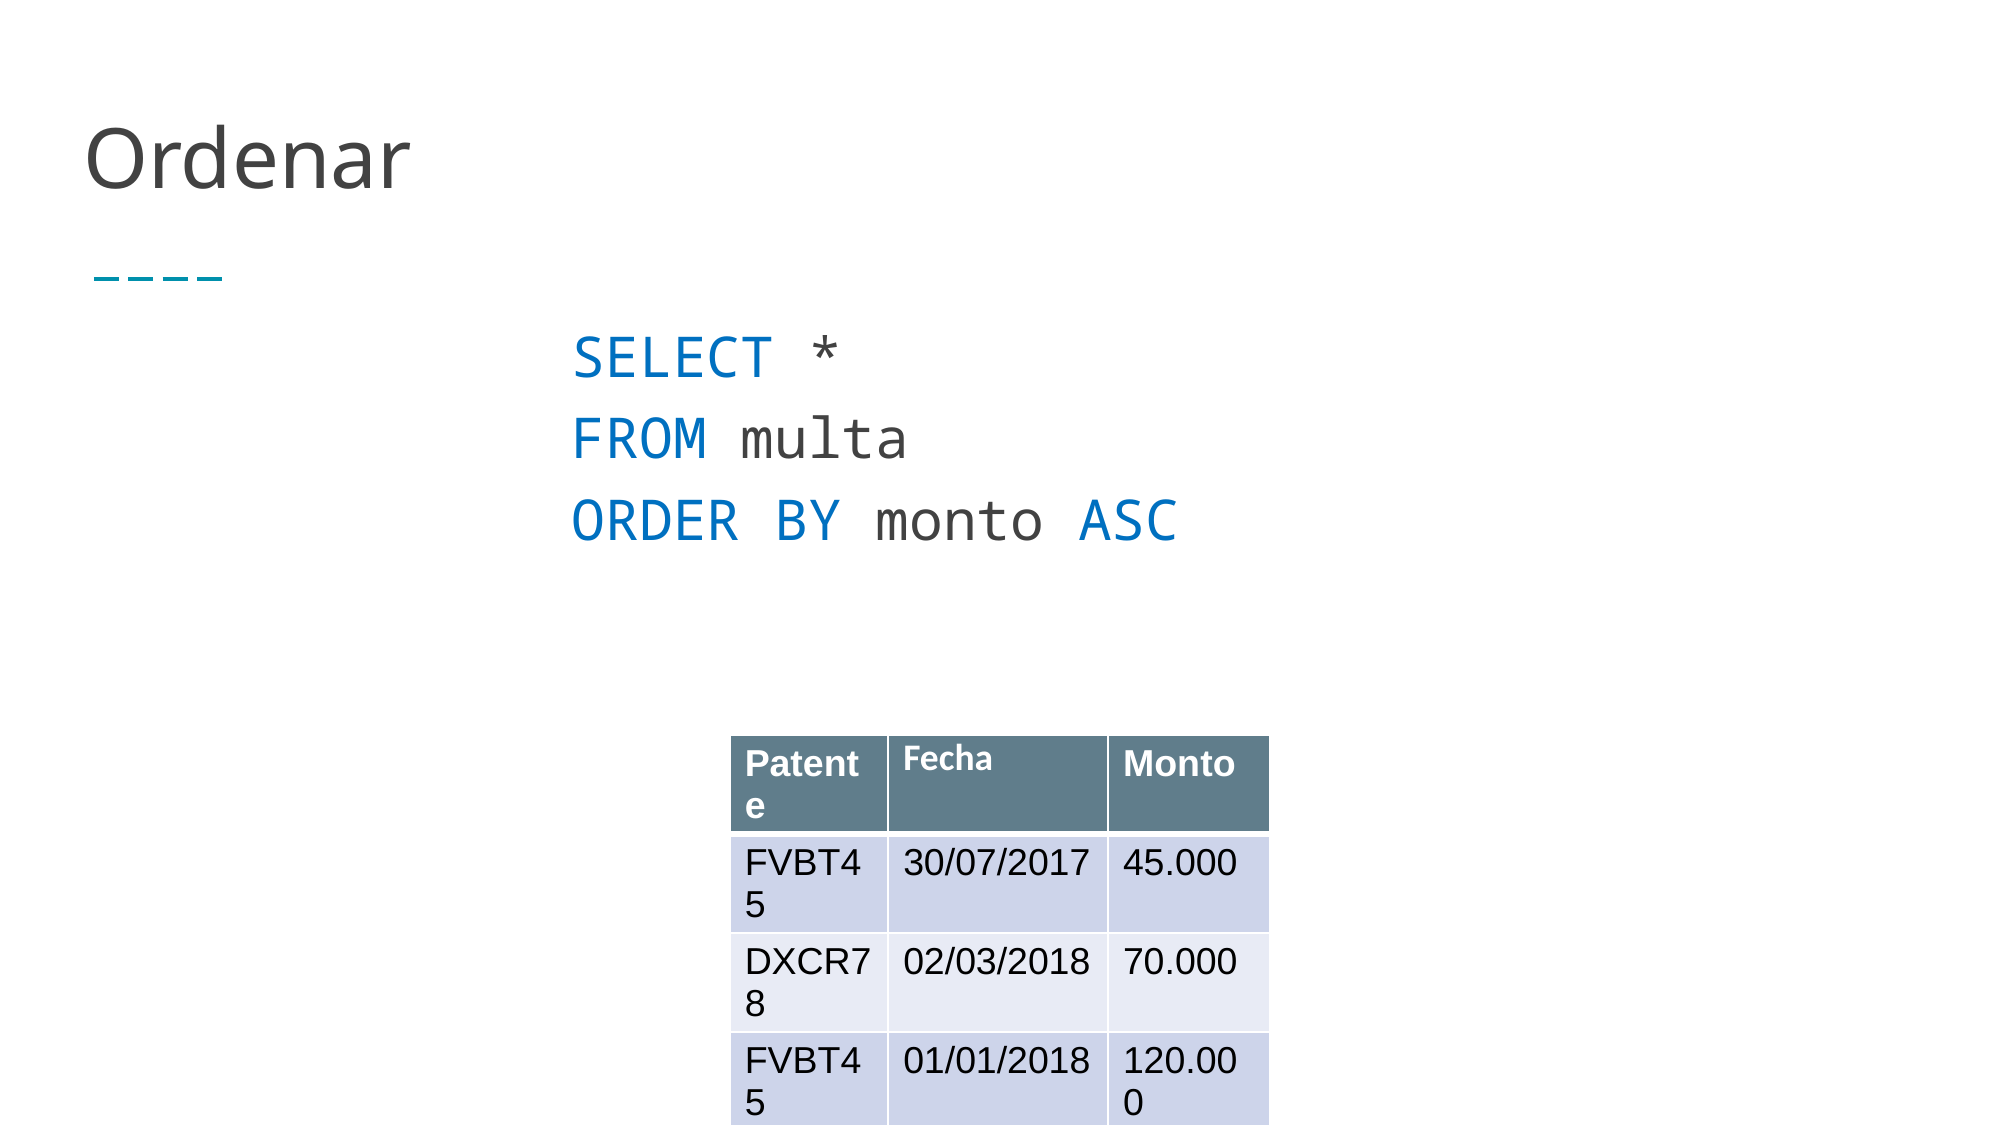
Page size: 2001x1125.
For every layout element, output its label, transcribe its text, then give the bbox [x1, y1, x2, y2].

table_cell DXCR78 [731, 934, 887, 1031]
table_cell 45.000 [1109, 837, 1269, 932]
table_cell 30/07/2017 [889, 837, 1107, 932]
table_header Fecha [889, 736, 1107, 831]
table_cell FVBT45 [731, 1033, 887, 1125]
table_cell 70.000 [1109, 934, 1269, 1031]
title Ordenar [68, 81, 1932, 242]
list SELECT * FROM multa ORDER BY monto ASC [556, 321, 1932, 1000]
table_header Monto [1109, 736, 1269, 831]
table_header Patente [731, 736, 887, 831]
table_cell 02/03/2018 [889, 934, 1107, 1031]
table_cell 01/01/2018 [889, 1033, 1107, 1125]
table_cell FVBT45 [731, 837, 887, 932]
table_cell 120.000 [1109, 1033, 1269, 1125]
